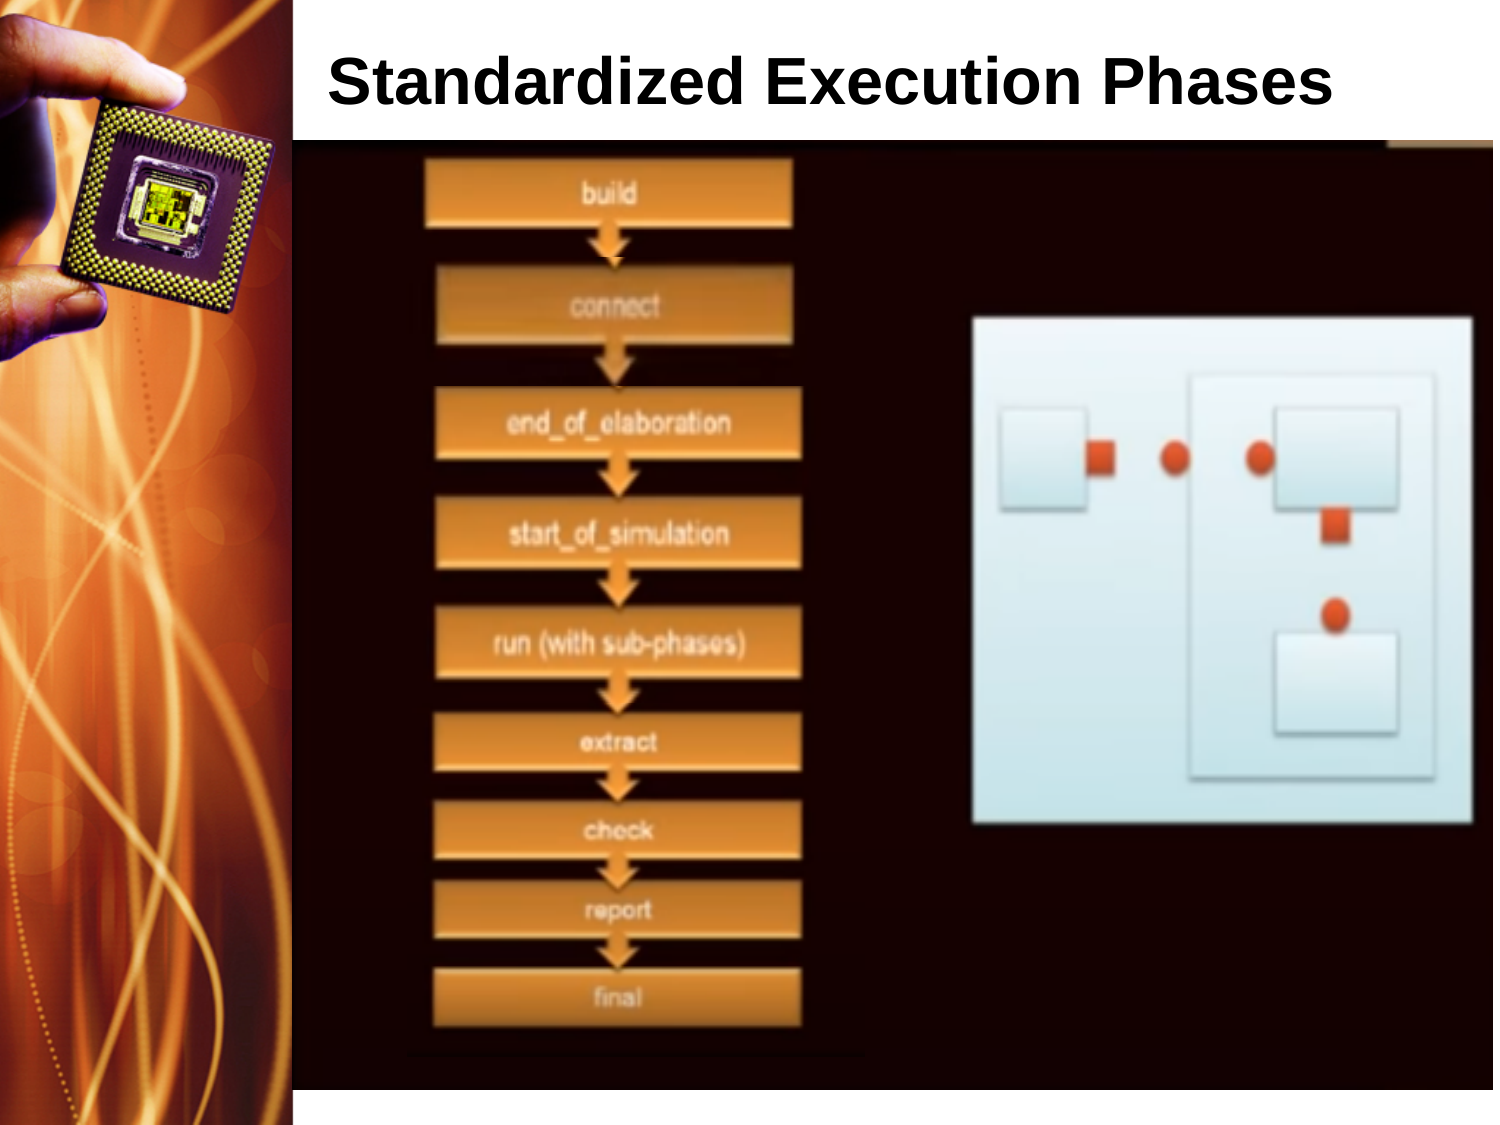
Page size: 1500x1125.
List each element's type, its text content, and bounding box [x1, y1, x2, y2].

picture [0, 0, 1500, 1125]
title Standardized Execution Phases [312, 18, 1471, 138]
